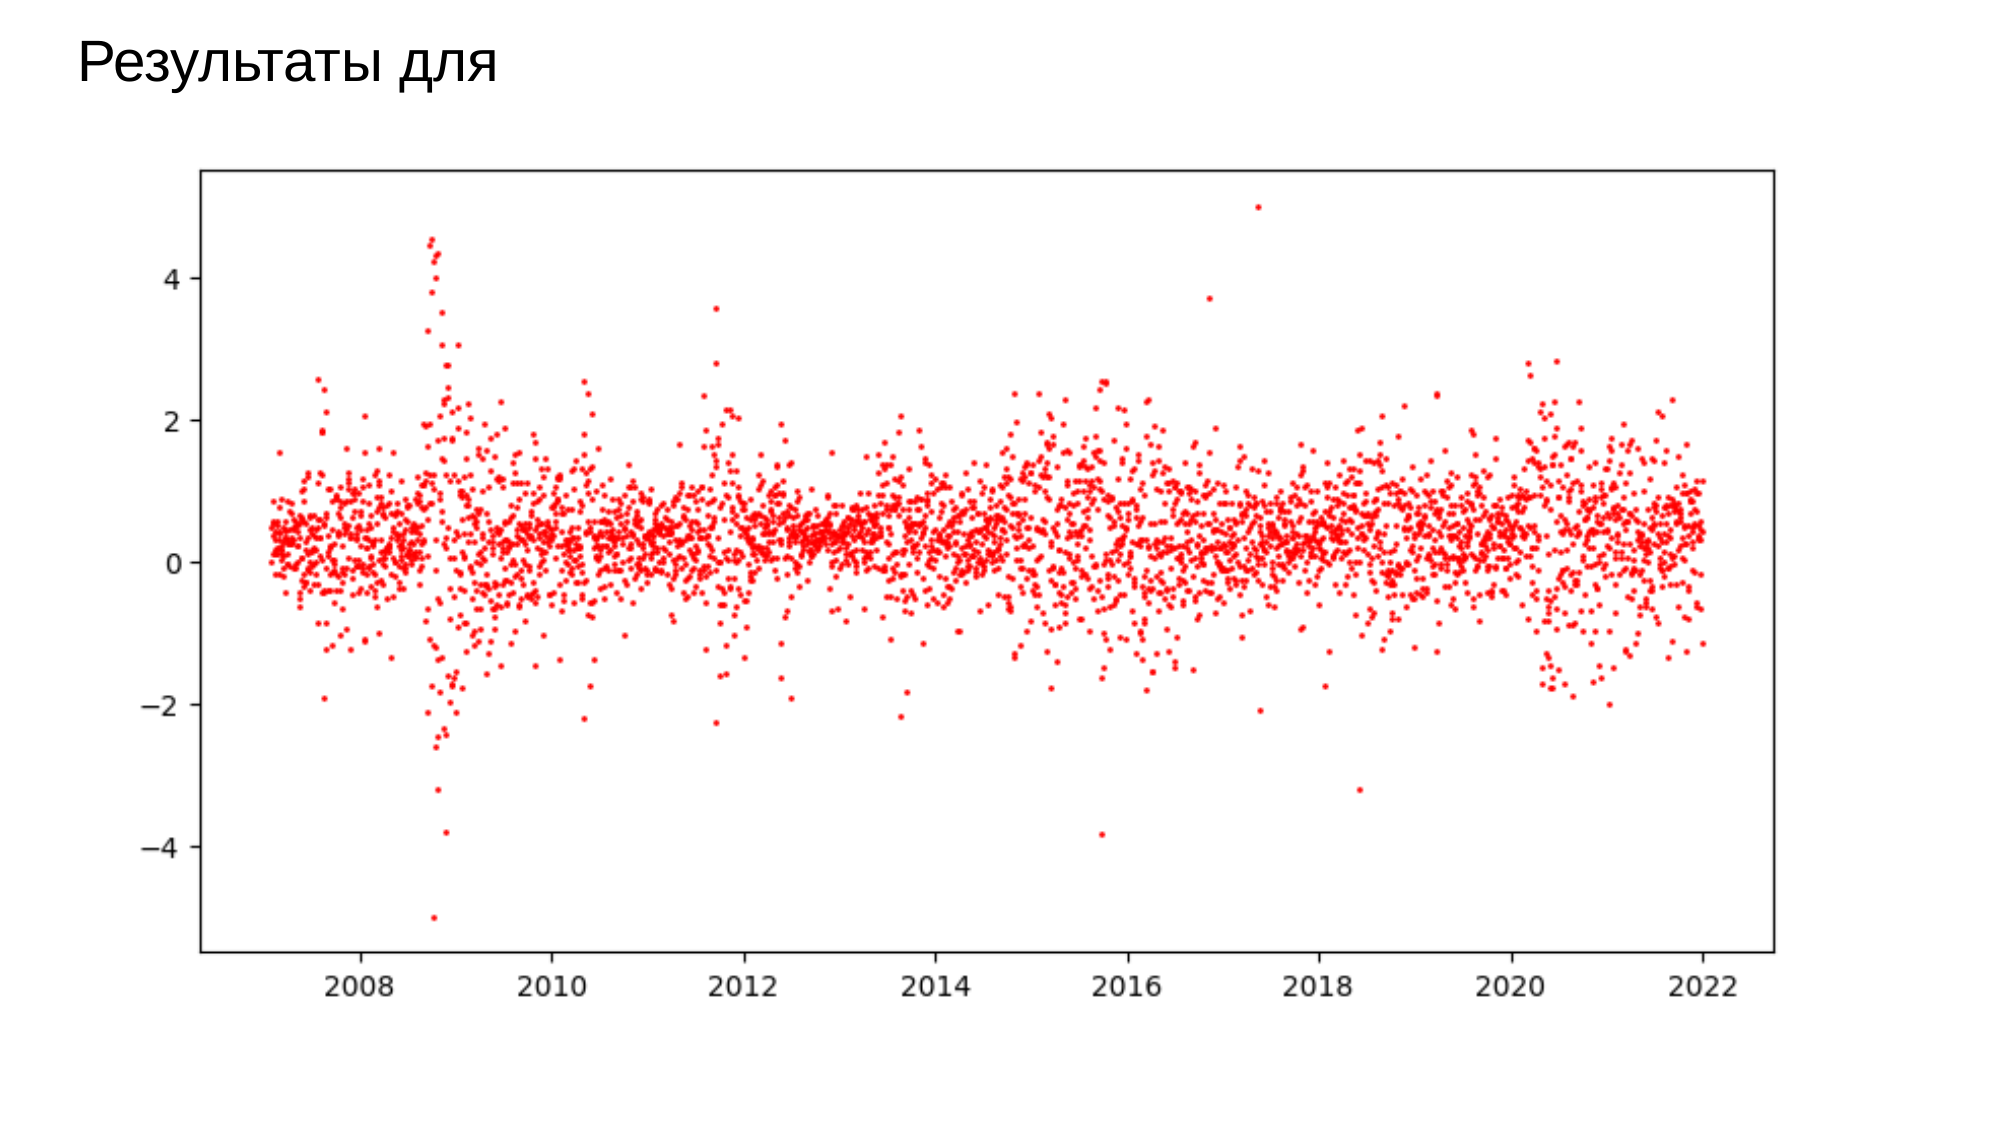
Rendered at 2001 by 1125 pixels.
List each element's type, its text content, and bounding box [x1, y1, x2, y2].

picture [119, 152, 1794, 1022]
title Результаты для [62, 21, 1928, 104]
